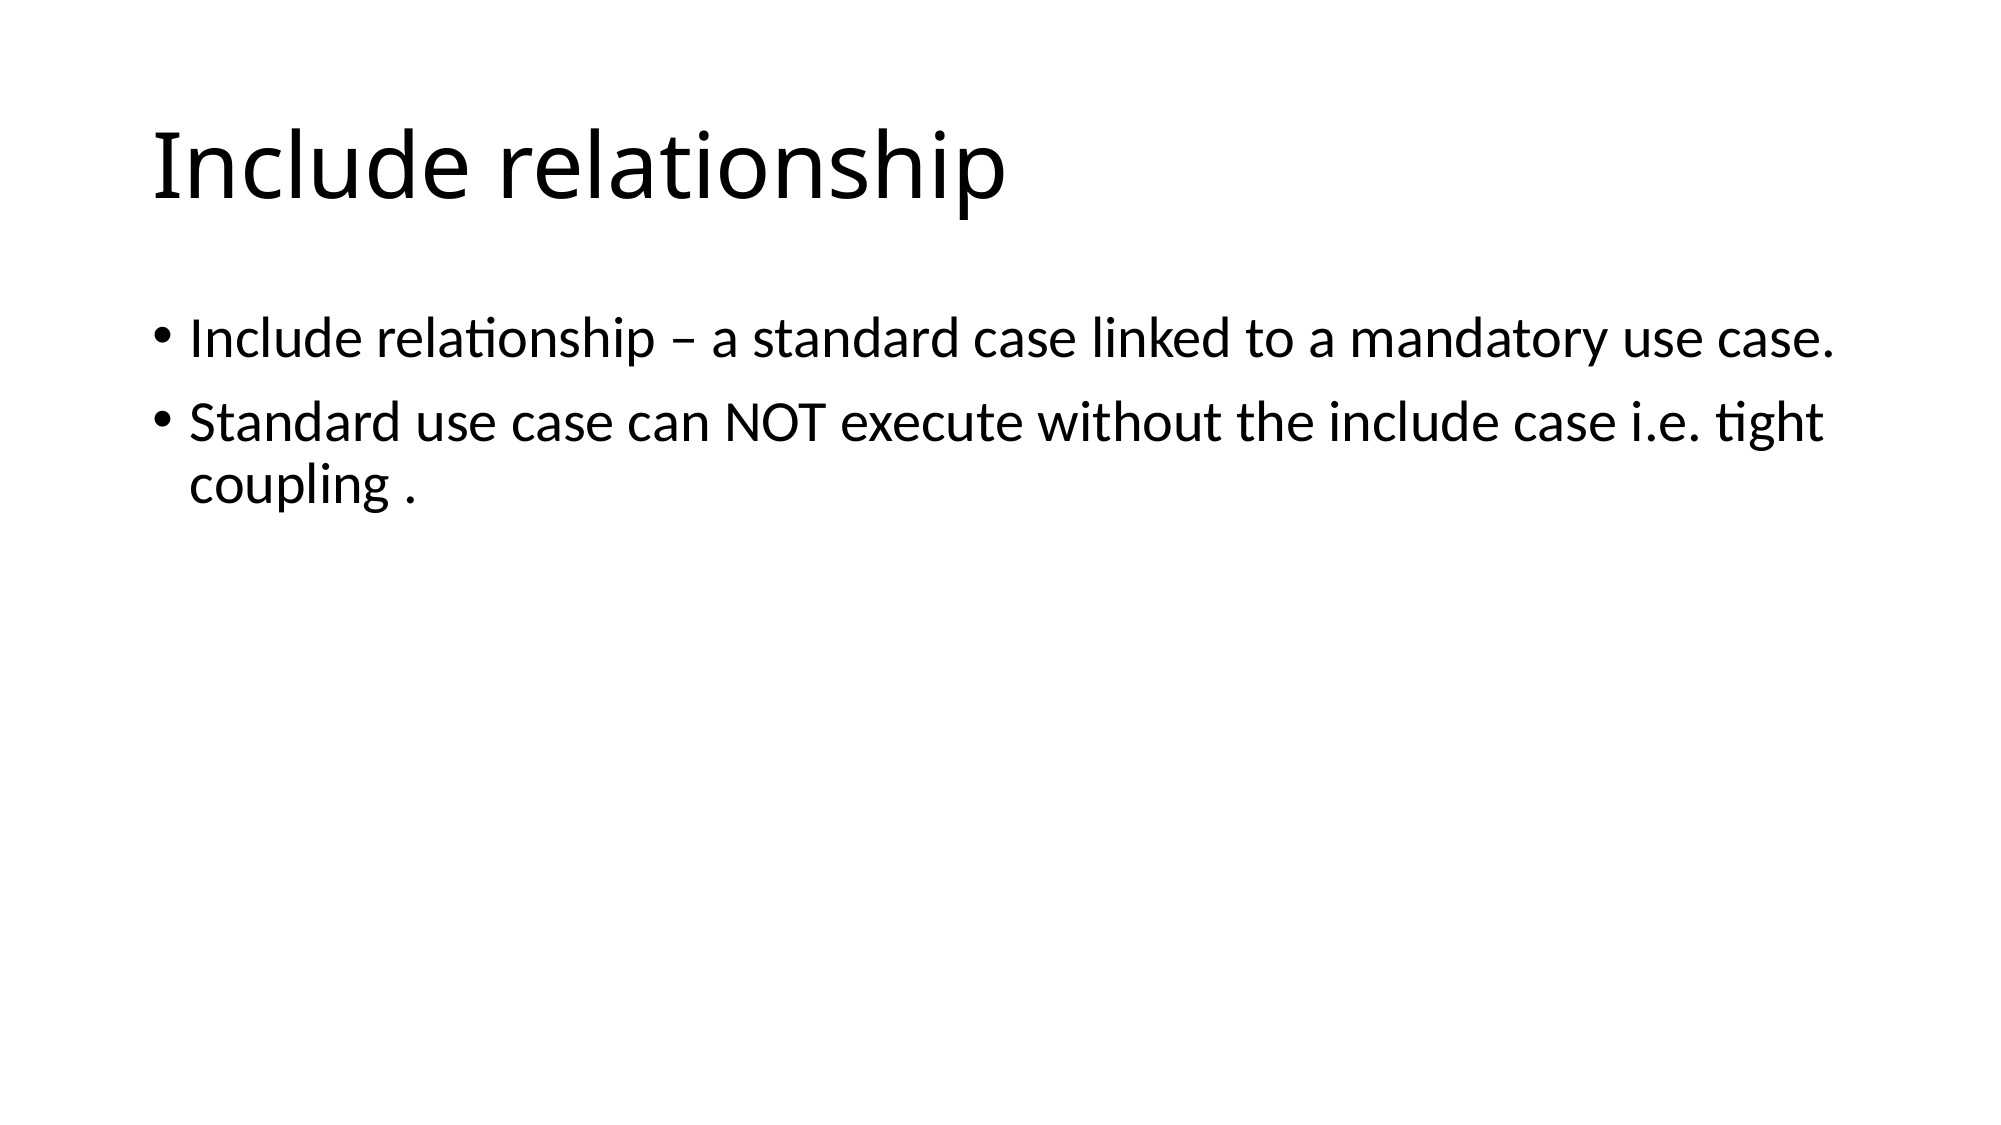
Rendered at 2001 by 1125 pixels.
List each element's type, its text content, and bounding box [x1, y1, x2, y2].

list Include relationship – a standard case linked to a mandatory use case. Standard use case can NOT execute without the include case i.e. tight coupling . [137, 299, 1863, 1014]
title Include relationship [137, 59, 1863, 278]
